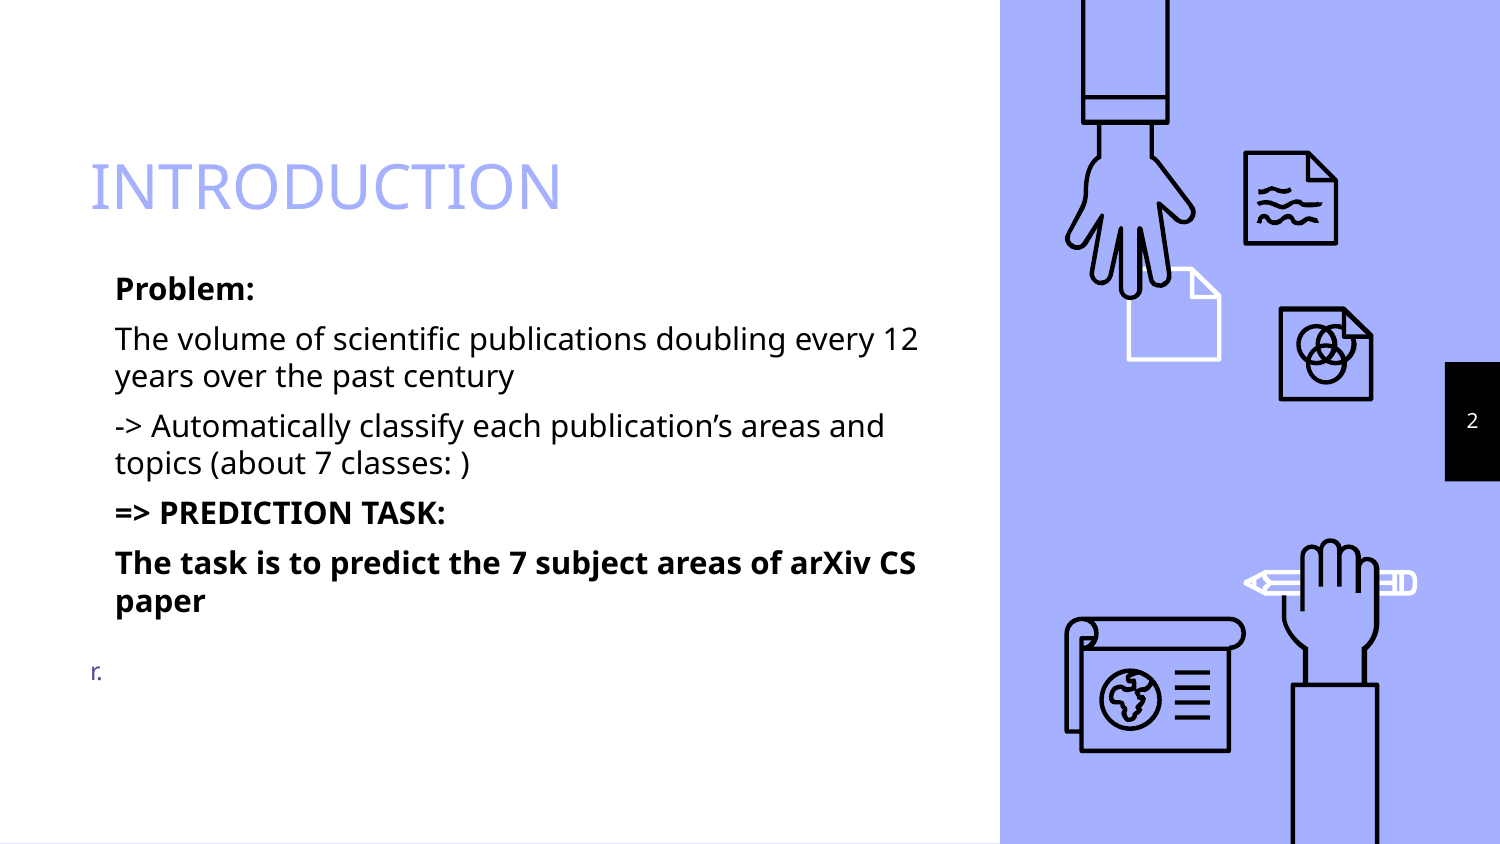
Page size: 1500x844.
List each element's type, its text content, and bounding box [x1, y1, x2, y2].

list Problem: The volume of scientific publications doubling every 12 years over the past century -> Automatically classify each publication’s areas and topics (about 7 classes: ) => PREDICTION TASK: The task is to predict the 7 subject areas of arXiv CS paper [99, 253, 943, 641]
title INTRODUCTION [75, 96, 918, 237]
slide_number ‹#› [1444, 362, 1500, 482]
list r. [75, 640, 918, 828]
